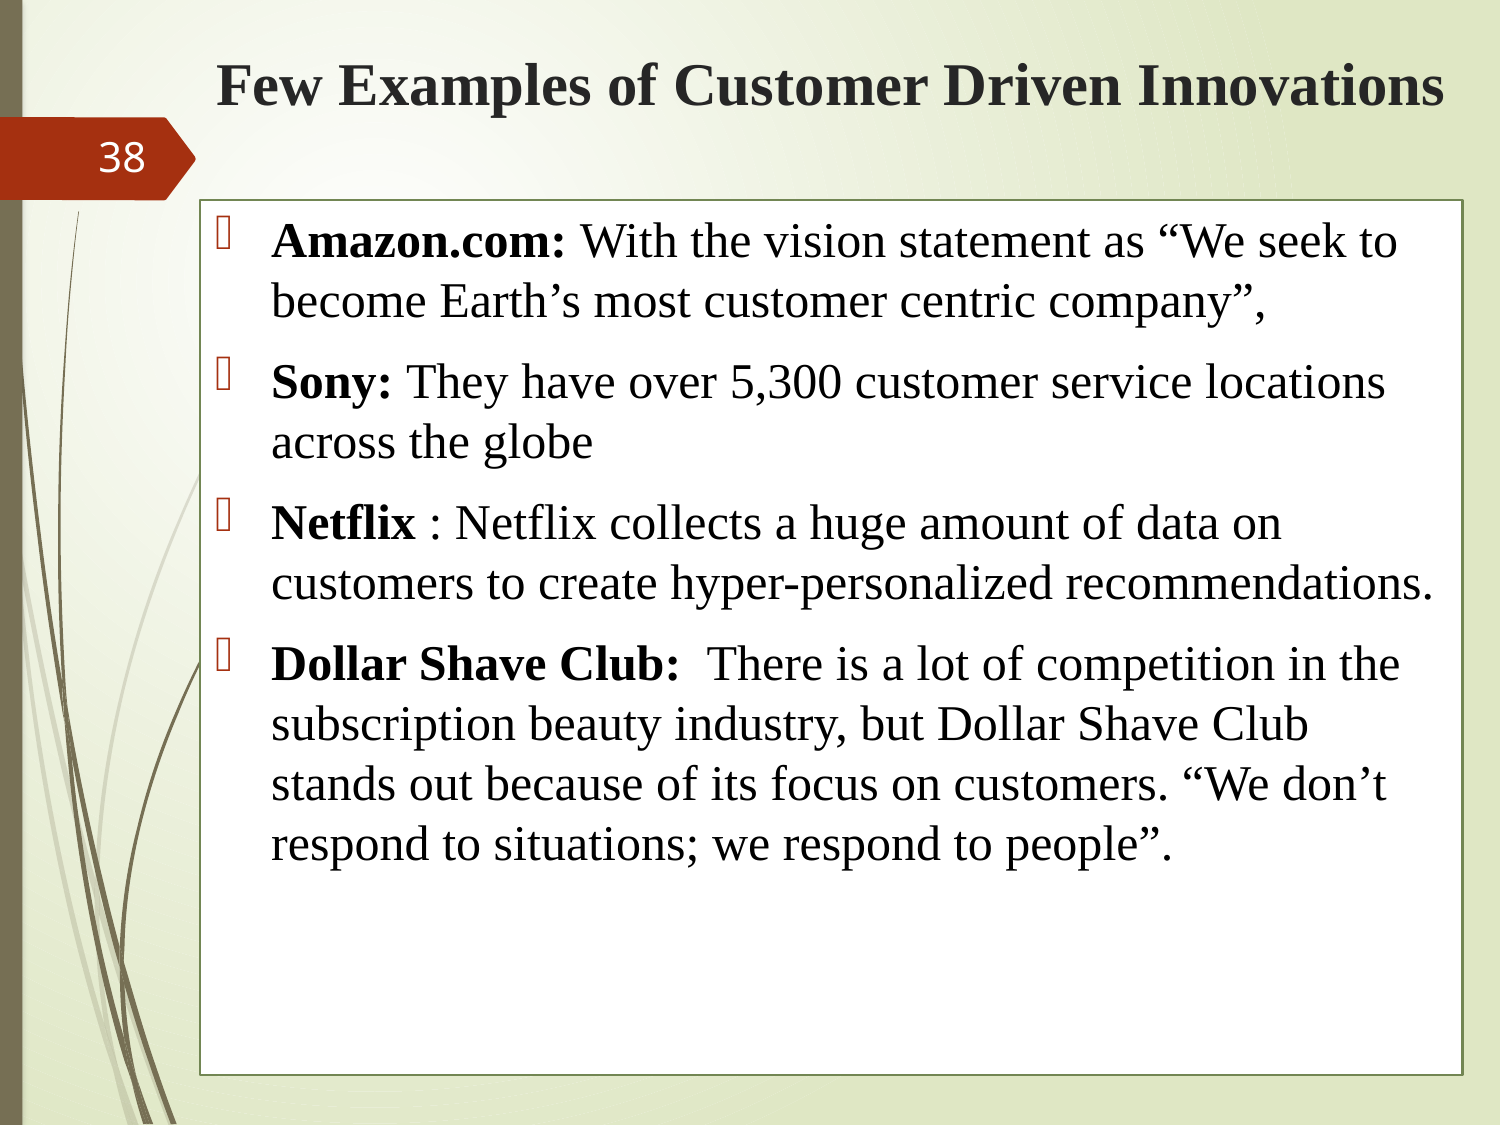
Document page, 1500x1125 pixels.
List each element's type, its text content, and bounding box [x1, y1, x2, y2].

list Amazon.com: With the vision statement as “We seek to become Earth’s most customer centric company”, Sony: They have over 5,300 customer service locations across the globe Netflix : Netflix collects a huge amount of data on customers to create hyper-personalized recommendations. Dollar Shave Club: There is a lot of competition in the subscription beauty industry, but Dollar Shave Club stands out because of its focus on customers. “We don’t respond to situations; we respond to people”. [199, 199, 1464, 1076]
slide_number 38 [65, 129, 162, 190]
title Few Examples of Customer Driven Innovations [200, 37, 1463, 186]
